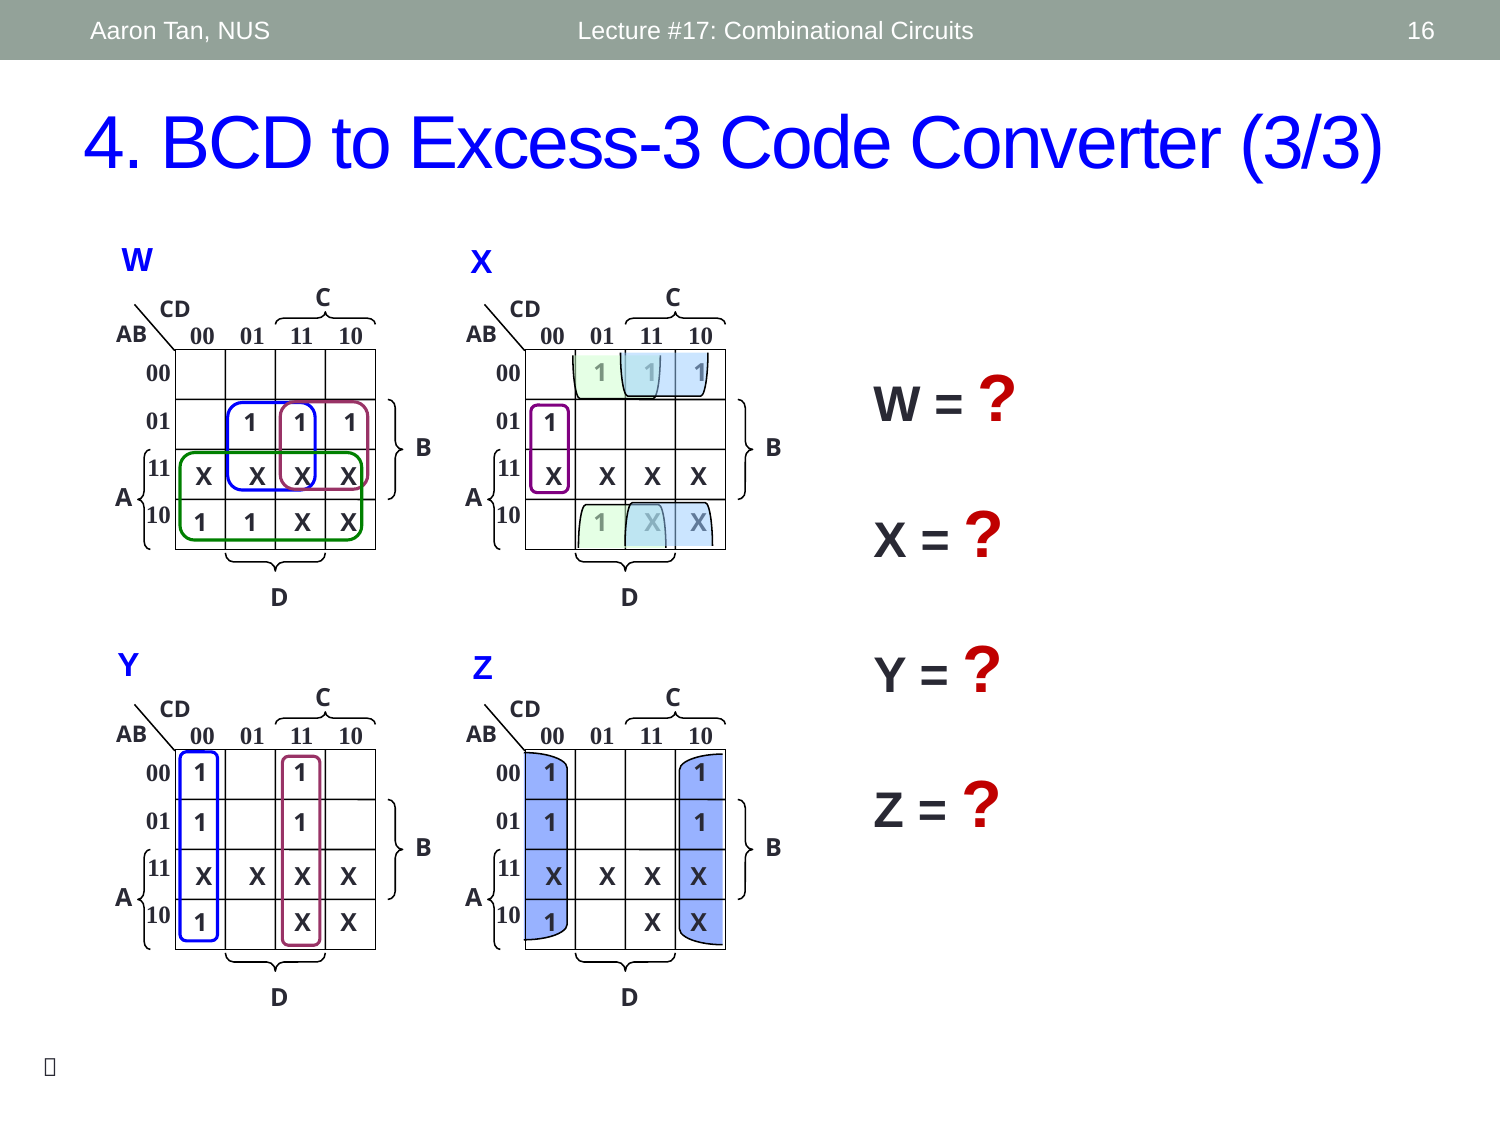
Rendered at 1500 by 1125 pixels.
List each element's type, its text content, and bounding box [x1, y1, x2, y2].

text_box Y [90, 635, 166, 682]
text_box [100, 674, 446, 1010]
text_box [99, 230, 445, 610]
slide_number 16 [1308, 3, 1450, 57]
text_box  [24, 1050, 75, 1083]
title 4. BCD to Excess-3 Code Converter (3/3) [68, 86, 1450, 192]
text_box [530, 352, 713, 549]
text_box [443, 232, 796, 610]
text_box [179, 751, 321, 946]
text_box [445, 638, 796, 1010]
footer Lecture #17: Combinational Circuits [562, 3, 1238, 57]
slide_number Aaron Tan, NUS [75, 3, 550, 57]
text_box W = ? X = ? Y = ? Z = ? [858, 363, 1450, 854]
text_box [179, 401, 369, 541]
